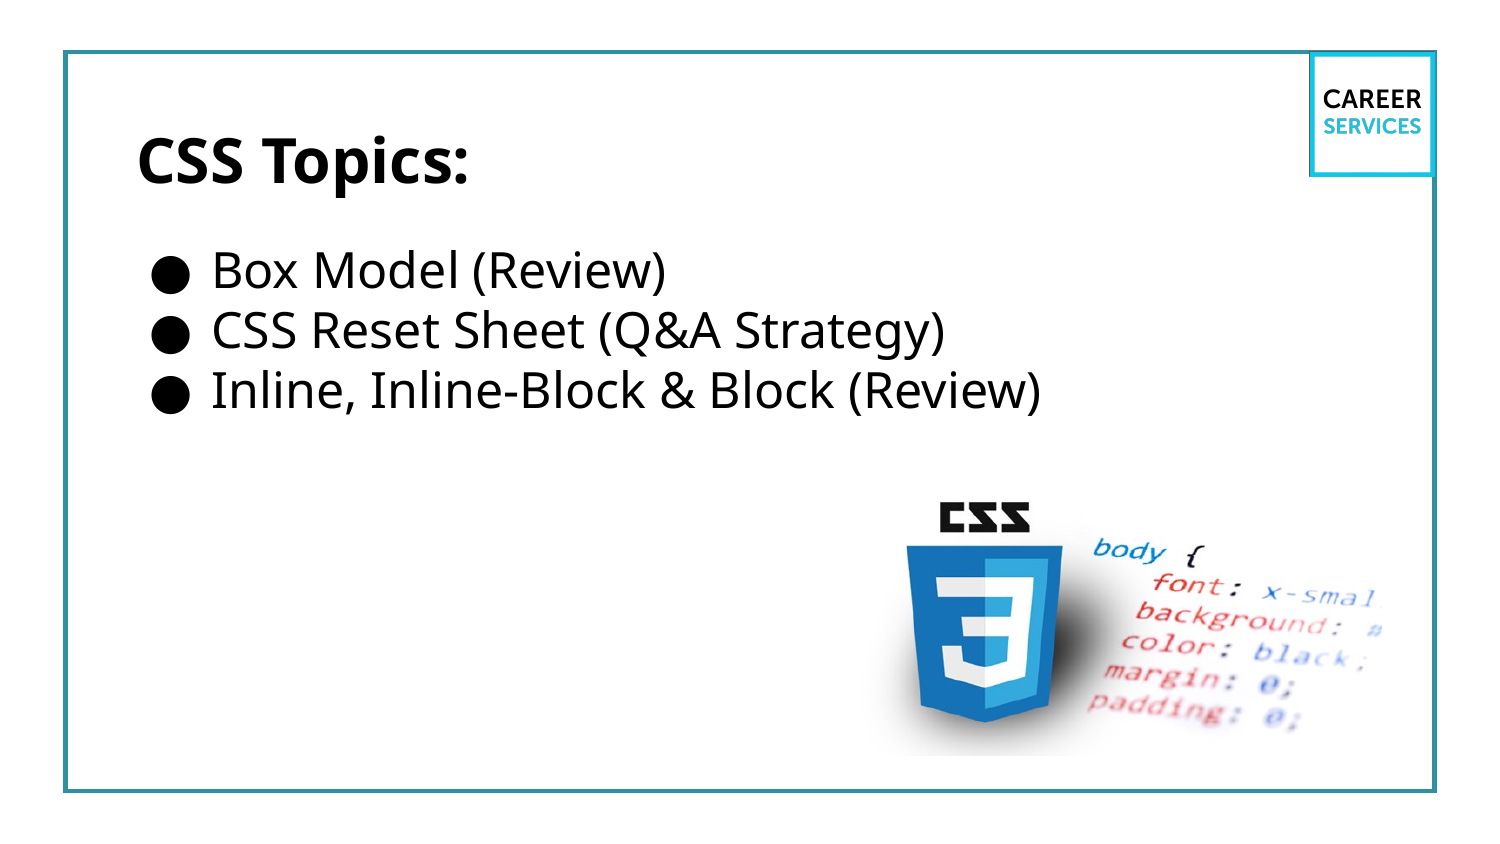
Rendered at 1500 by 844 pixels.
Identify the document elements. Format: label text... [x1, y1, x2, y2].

picture [860, 467, 1383, 756]
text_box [1309, 51, 1435, 177]
text_box [75, 16, 1297, 95]
text_box [65, 52, 1435, 792]
text_box CSS Topics: [121, 105, 1264, 200]
text_box Box Model (Review) CSS Reset Sheet (Q&A Strategy) Inline, Inline-Block & Block (Review) [121, 223, 1278, 722]
